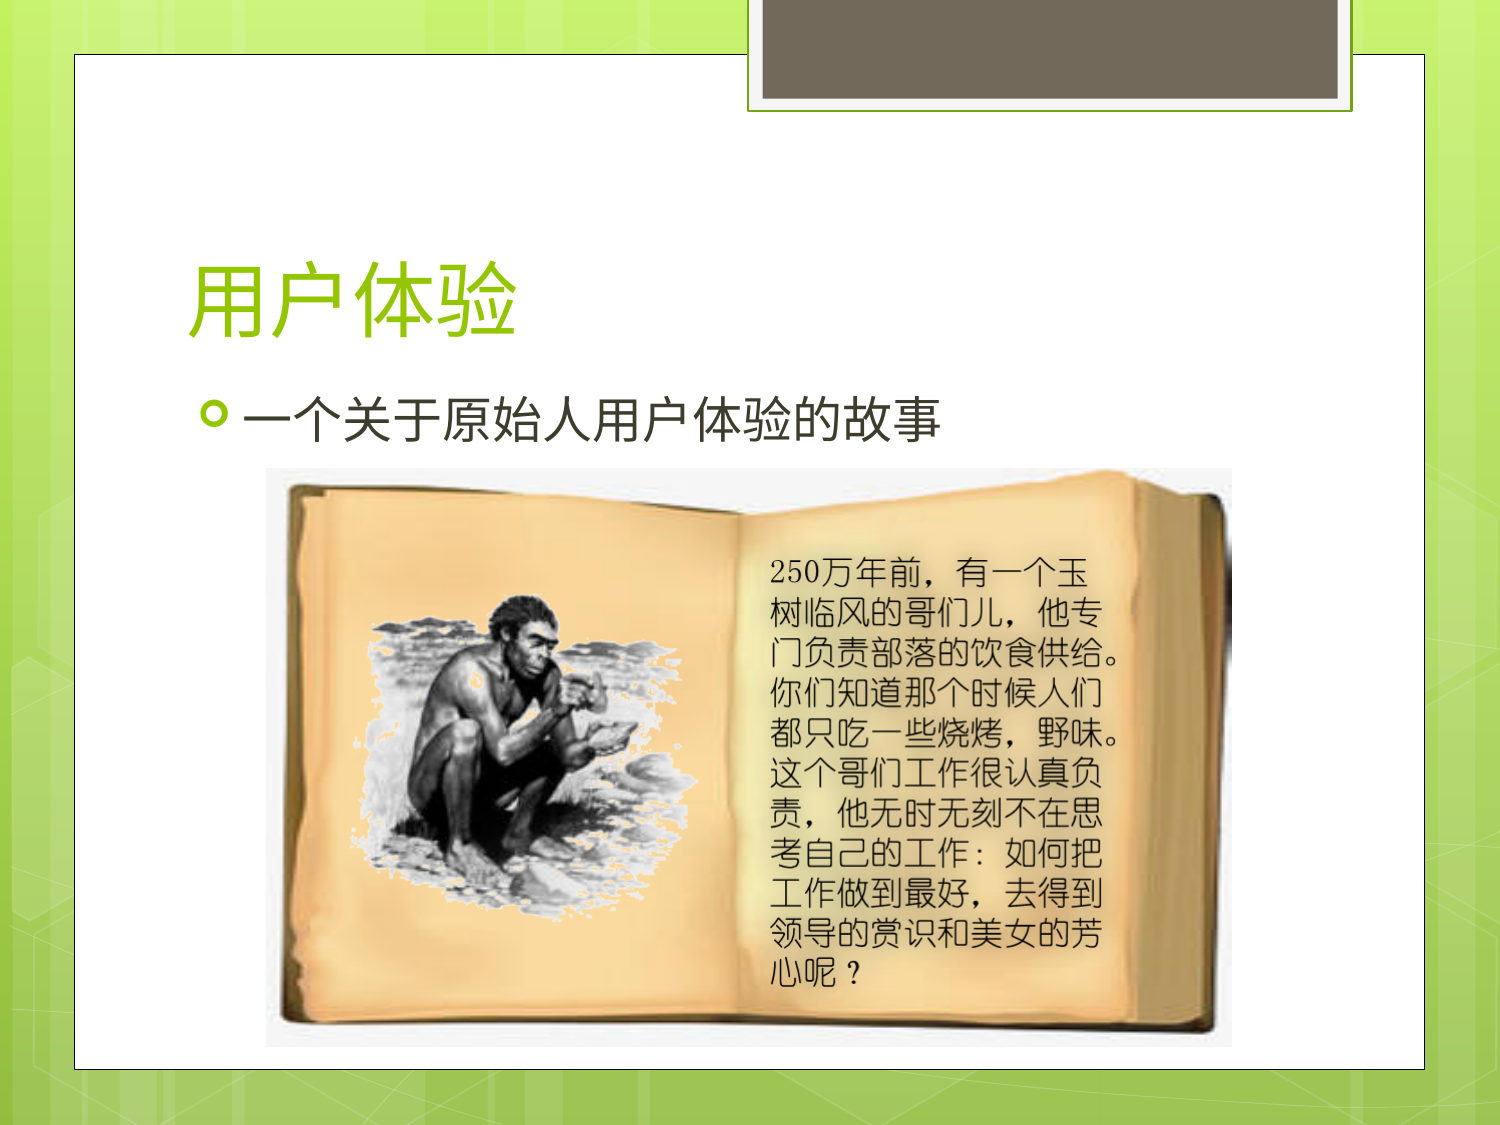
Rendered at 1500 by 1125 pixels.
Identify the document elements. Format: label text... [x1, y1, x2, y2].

list 一个关于原始人用户体验的故事 [171, 381, 1283, 957]
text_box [265, 467, 1232, 1048]
title 用户体验 [171, 168, 1324, 357]
